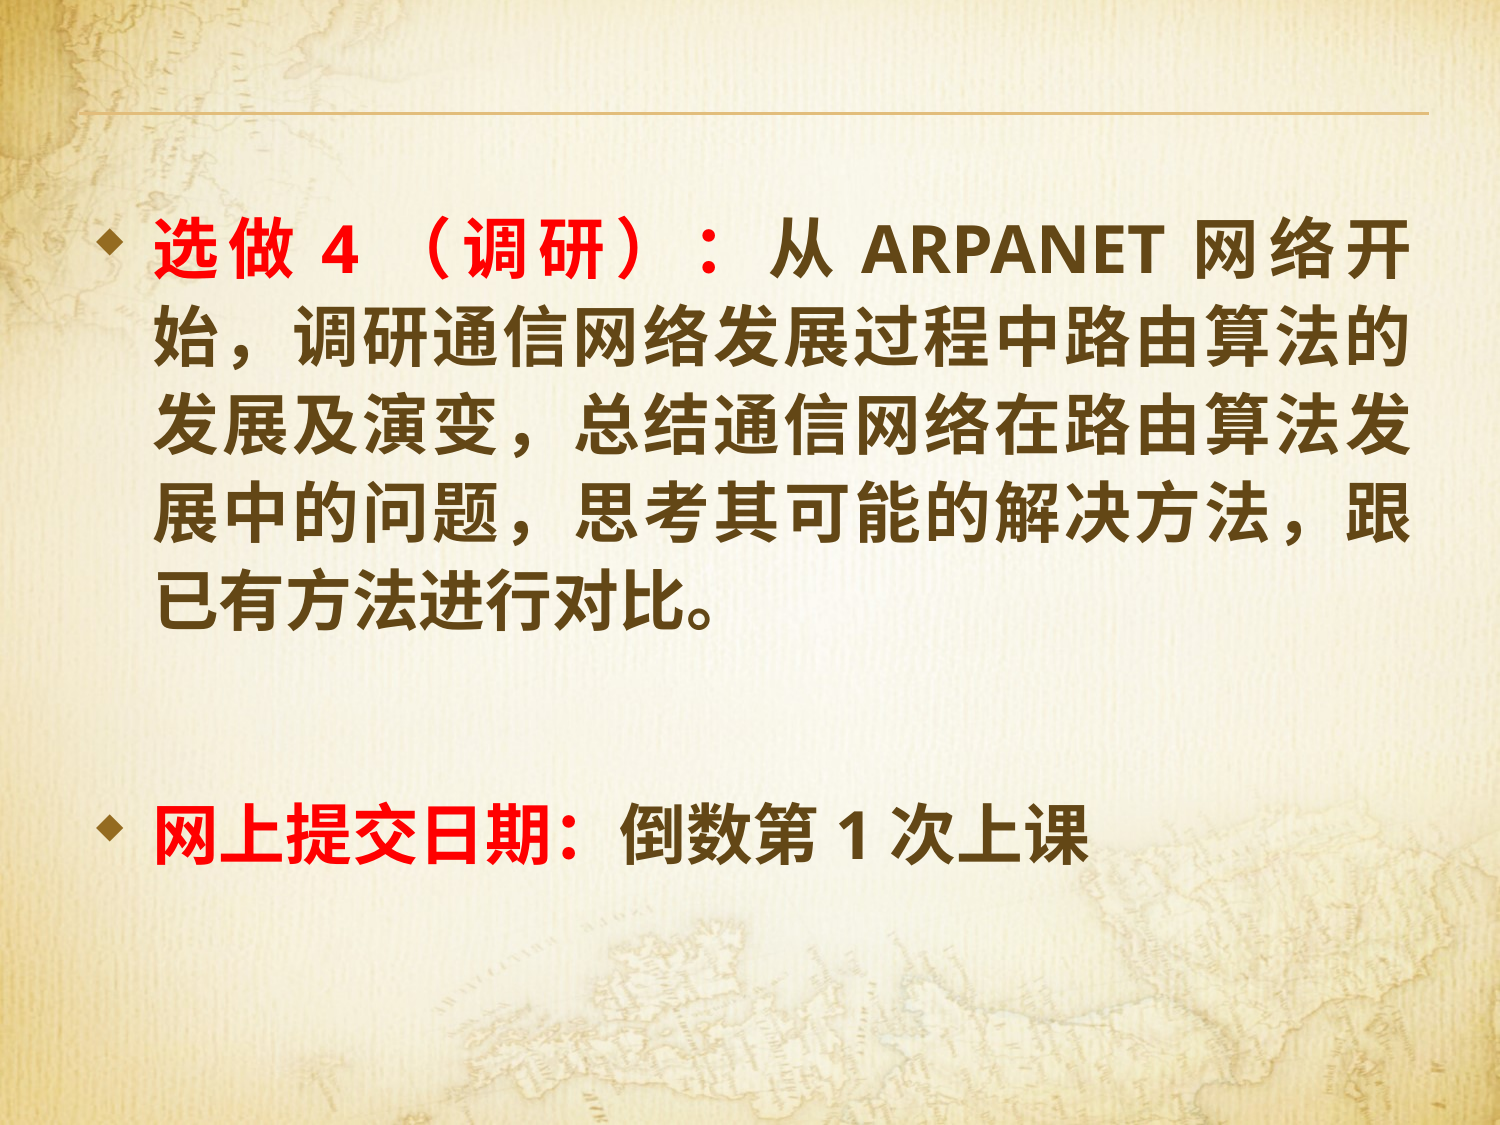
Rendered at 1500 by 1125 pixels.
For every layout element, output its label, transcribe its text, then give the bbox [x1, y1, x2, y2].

picture [0, 0, 1500, 1125]
list 选做4（调研）：从ARPANET网络开始，调研通信网络发展过程中路由算法的发展及演变，总结通信网络在路由算法发展中的问题，思考其可能的解决方法，跟已有方法进行对比。 网上提交日期：倒数第1次上课 [78, 191, 1428, 1058]
